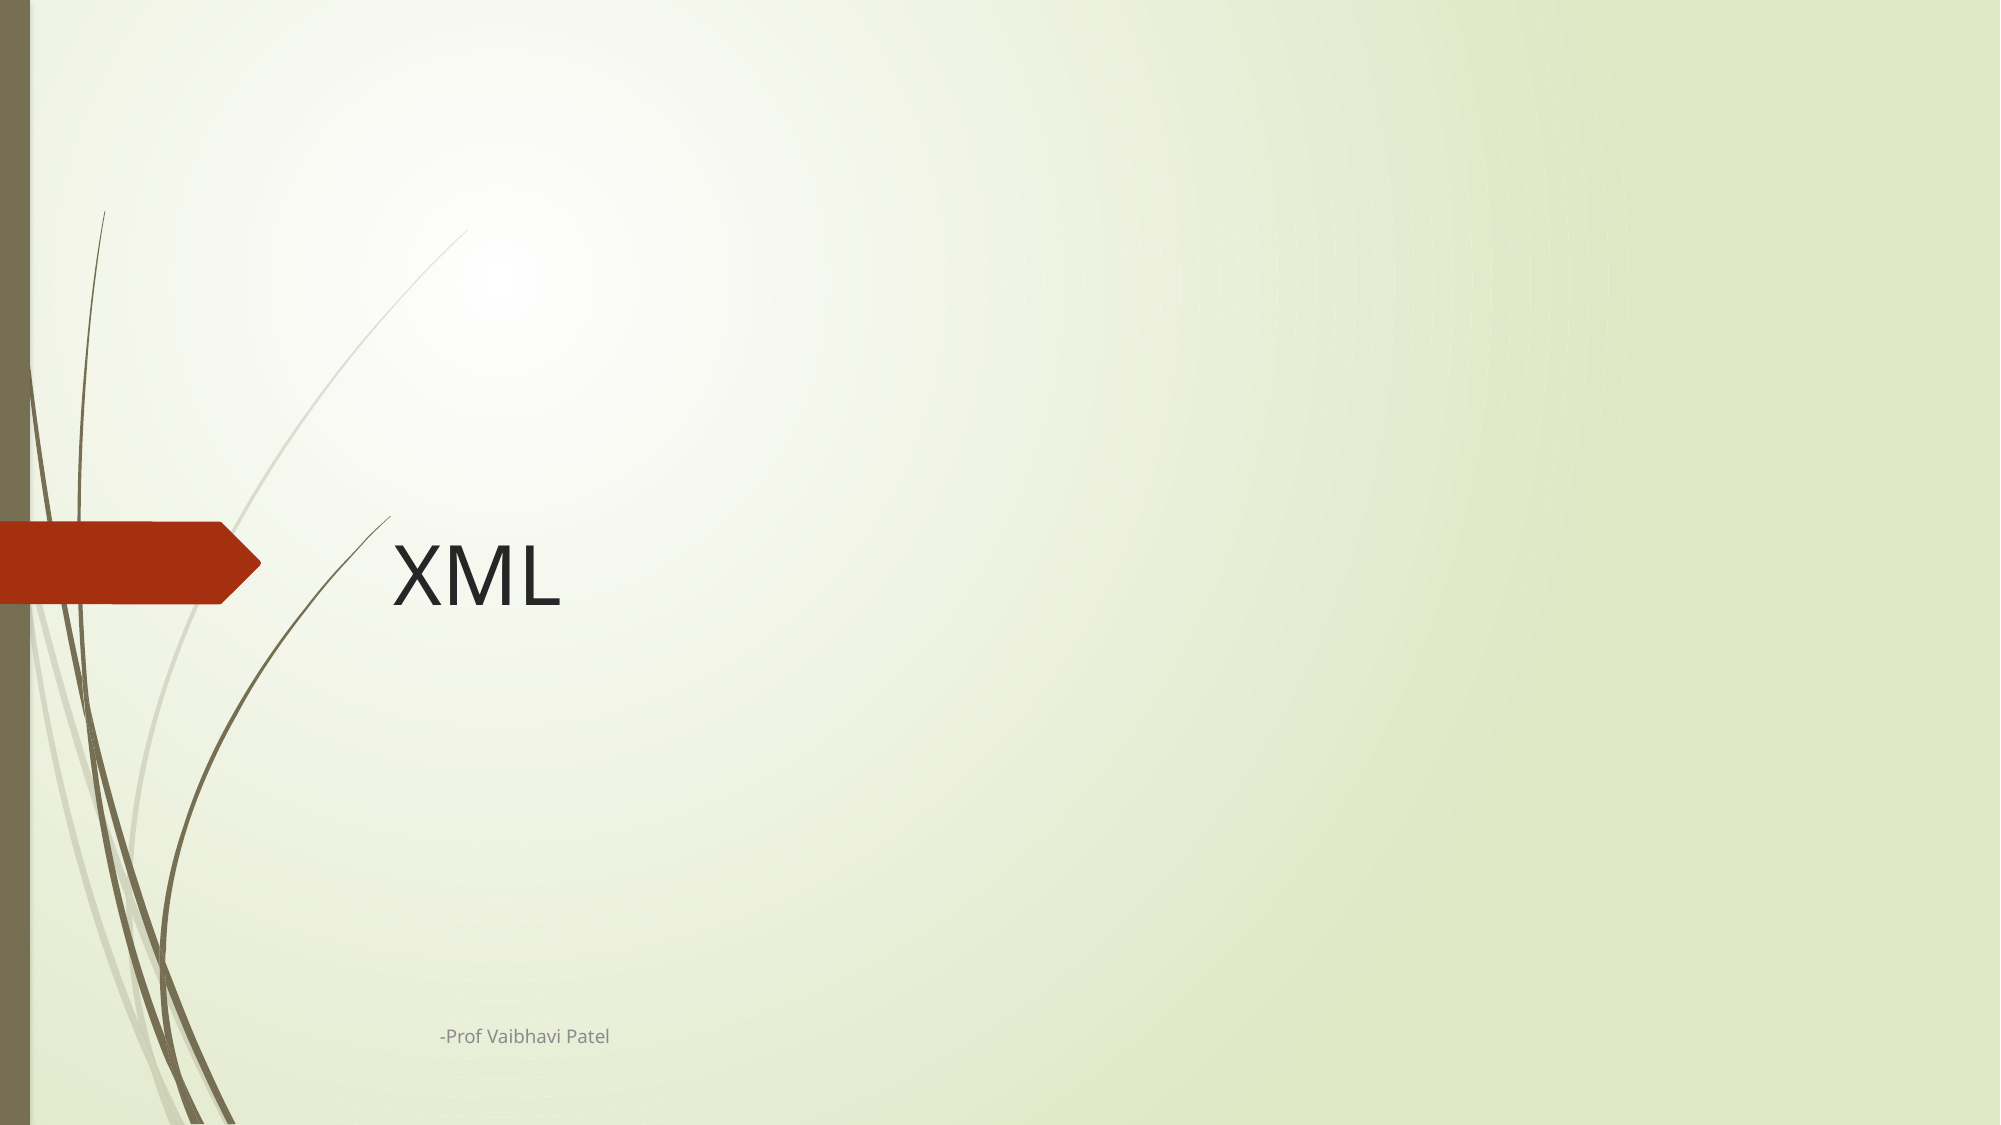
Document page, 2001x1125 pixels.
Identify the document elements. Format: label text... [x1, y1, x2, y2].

title XML [379, 388, 1842, 630]
footer -Prof Vaibhavi Patel [424, 1006, 1675, 1067]
